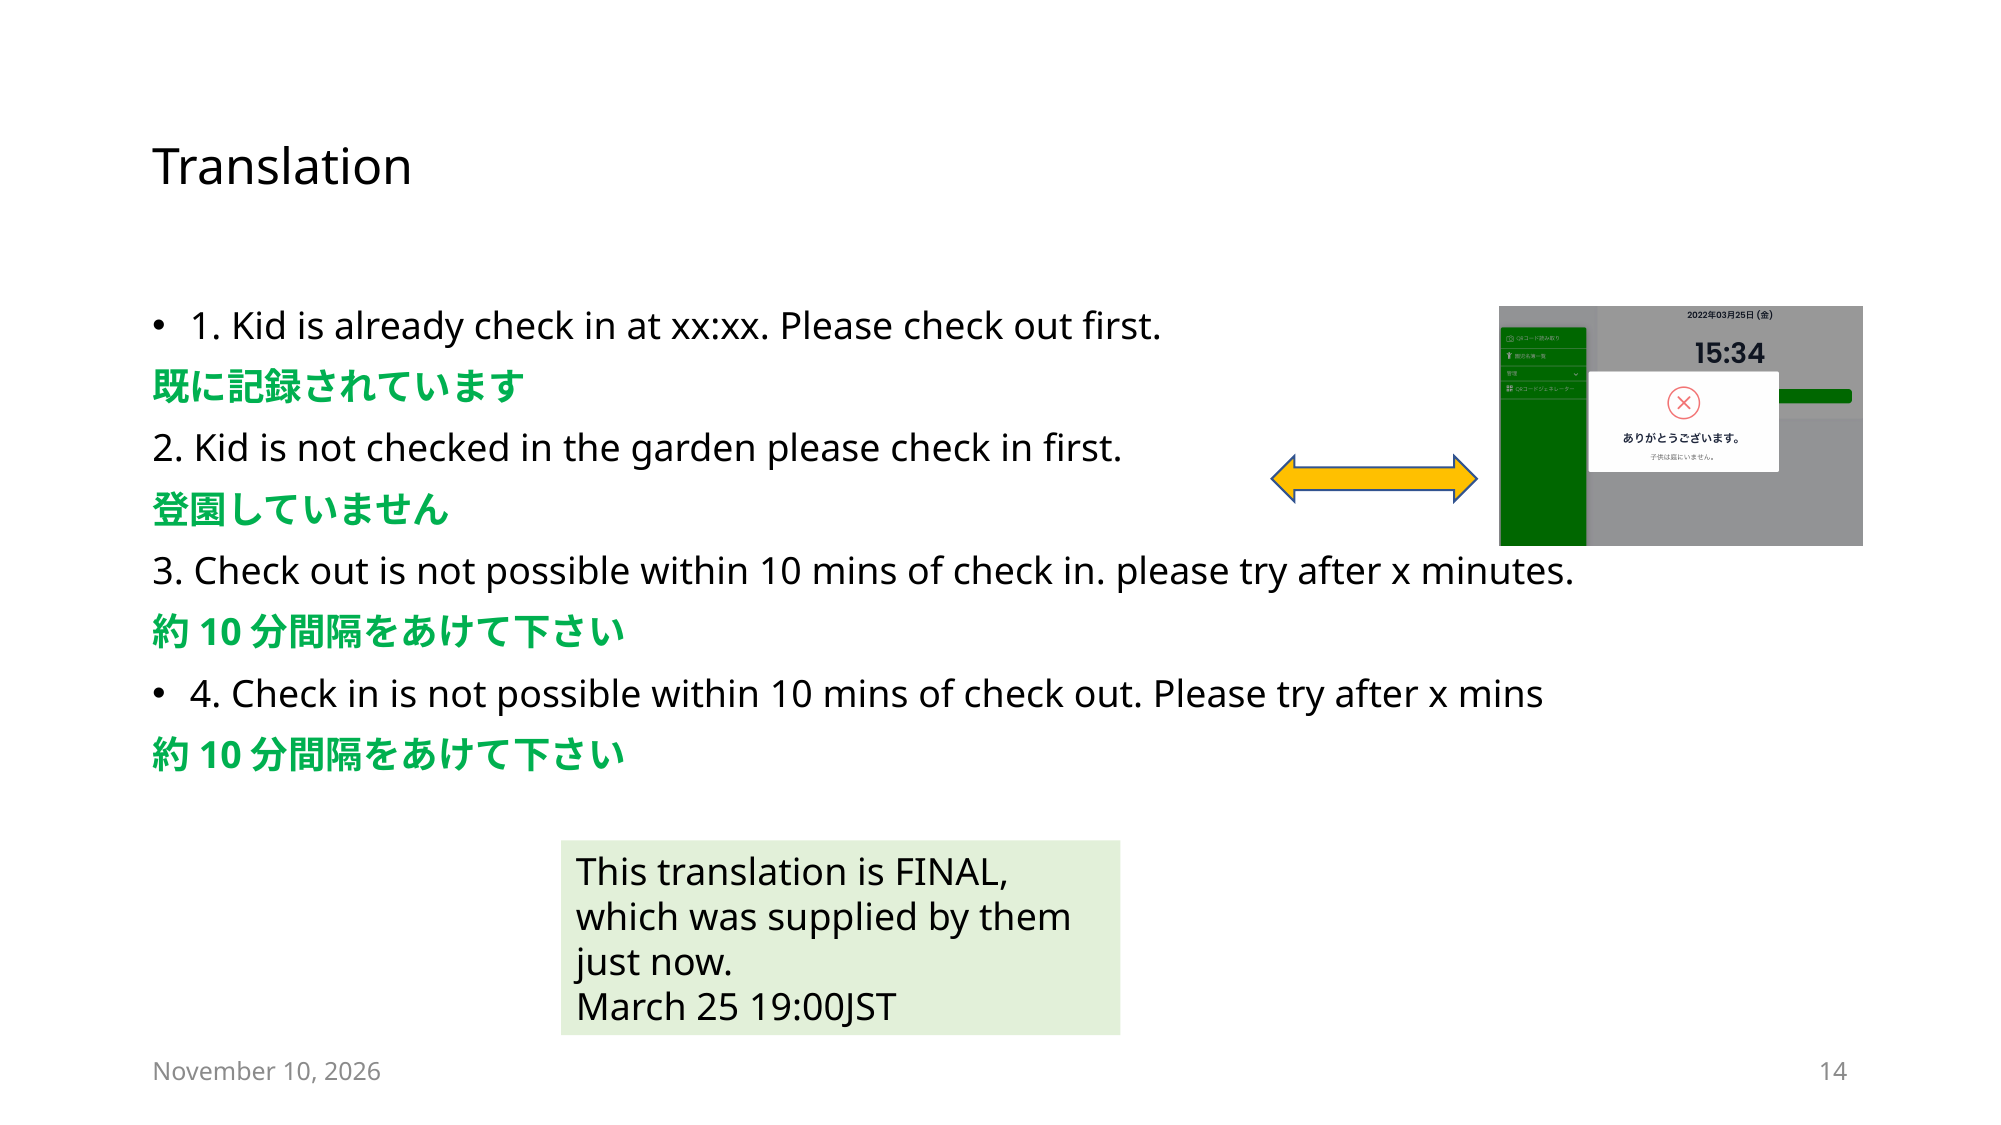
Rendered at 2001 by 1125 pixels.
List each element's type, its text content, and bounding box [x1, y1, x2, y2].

slide_number 14 [1412, 1042, 1863, 1103]
list 1. Kid is already check in at xx:xx. Please check out first. 既に記録されています 2. Kid is not checked in the garden please check in first. 登園していません 3. Check out is not possible within 10 mins of check in. please try after x minutes. 約10分間隔をあけて下さい 4. Check in is not possible within 10 mins of check out. Please try after x mins 約10分間隔をあけて下さい [137, 299, 1863, 1014]
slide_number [137, 1042, 588, 1103]
picture [1499, 306, 1863, 546]
text_box [1270, 453, 1479, 504]
title Translation [137, 59, 1863, 278]
text_box This translation is FINAL, which was supplied by them just now. March 25 19:00JST [561, 840, 1121, 1036]
